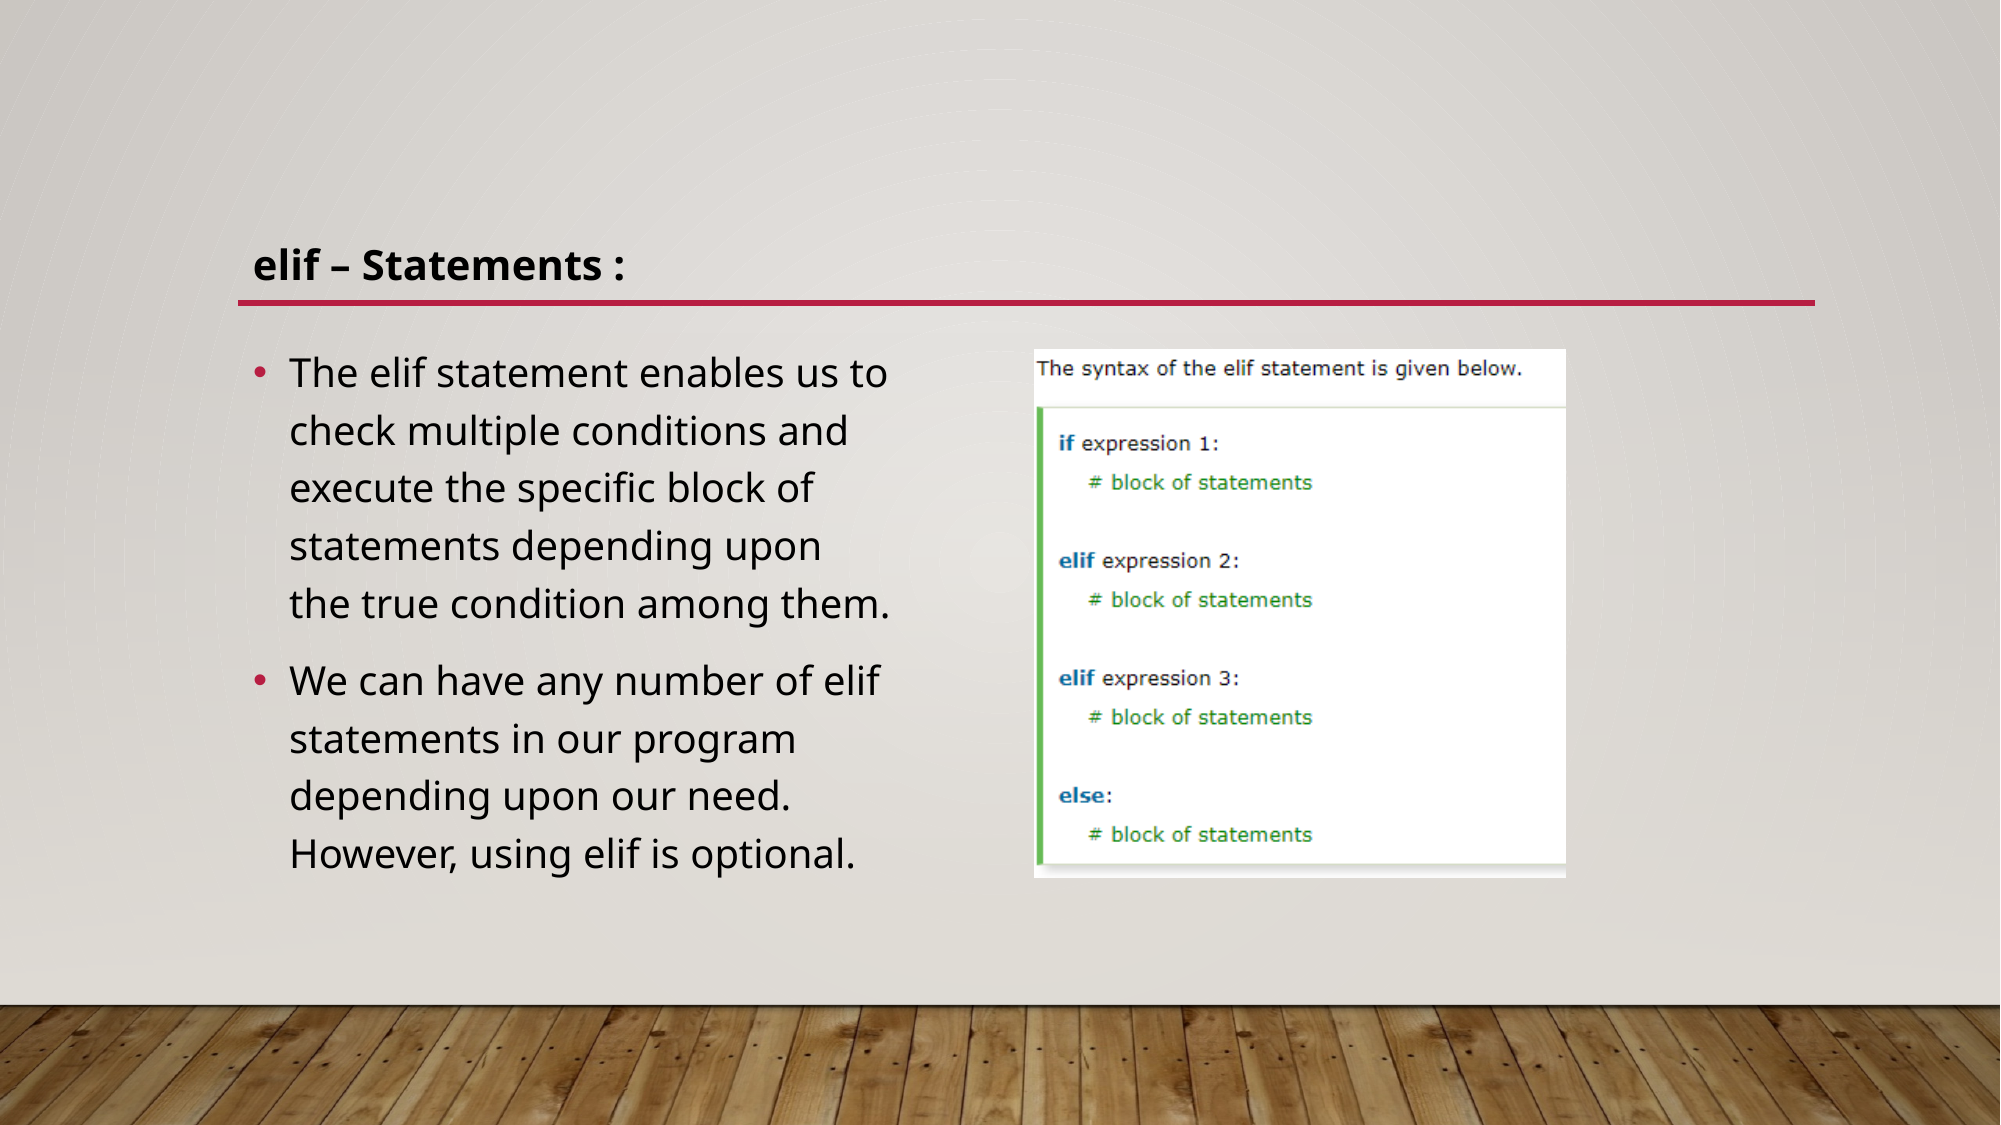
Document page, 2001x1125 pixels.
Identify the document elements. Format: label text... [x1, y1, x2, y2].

text_box elif – Statements : [238, 231, 671, 297]
list The elif statement enables us to check multiple conditions and execute the specific block of statements depending upon the true condition among them. We can have any number of elif statements in our program depending upon our need. However, using elif is optional. [238, 330, 907, 897]
picture [1034, 349, 1566, 878]
picture [0, 1005, 2000, 1125]
